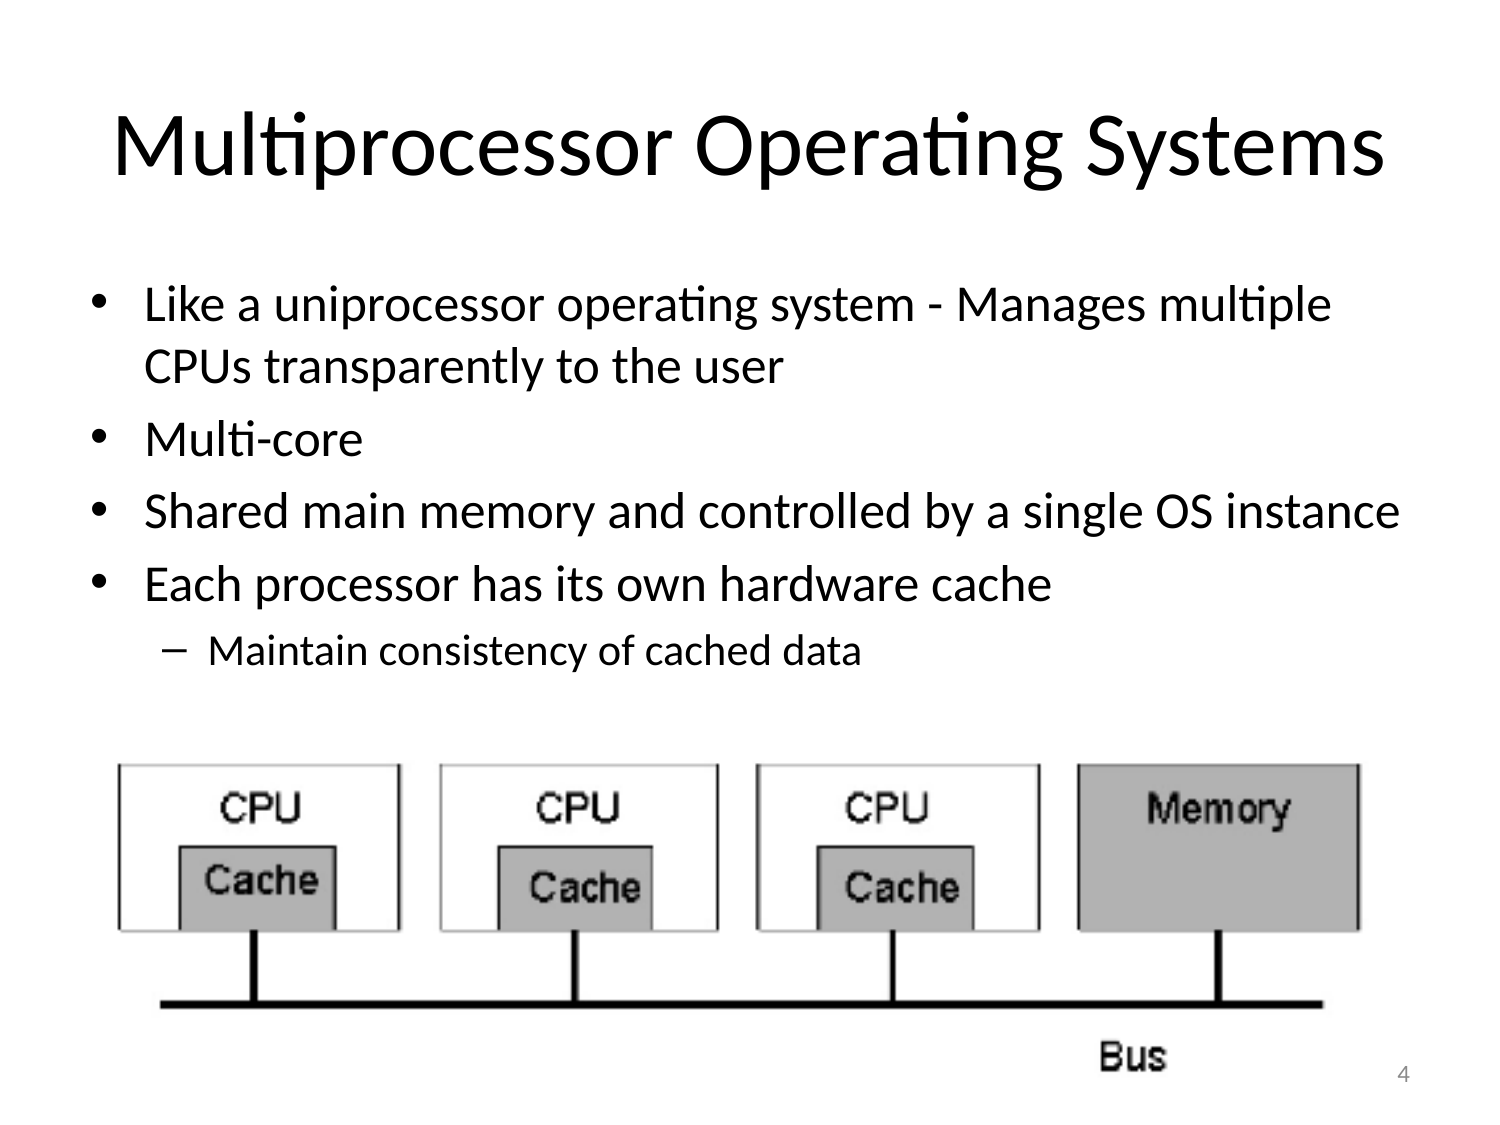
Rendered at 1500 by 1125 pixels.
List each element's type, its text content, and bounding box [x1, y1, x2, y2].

title Multiprocessor Operating Systems [75, 45, 1425, 233]
list Like a uniprocessor operating system - Manages multiple CPUs transparently to the user Multi-core Shared main memory and controlled by a single OS instance Each processor has its own hardware cache Maintain consistency of cached data [75, 262, 1425, 740]
slide_number 4 [1074, 1042, 1425, 1103]
picture [103, 743, 1377, 1083]
